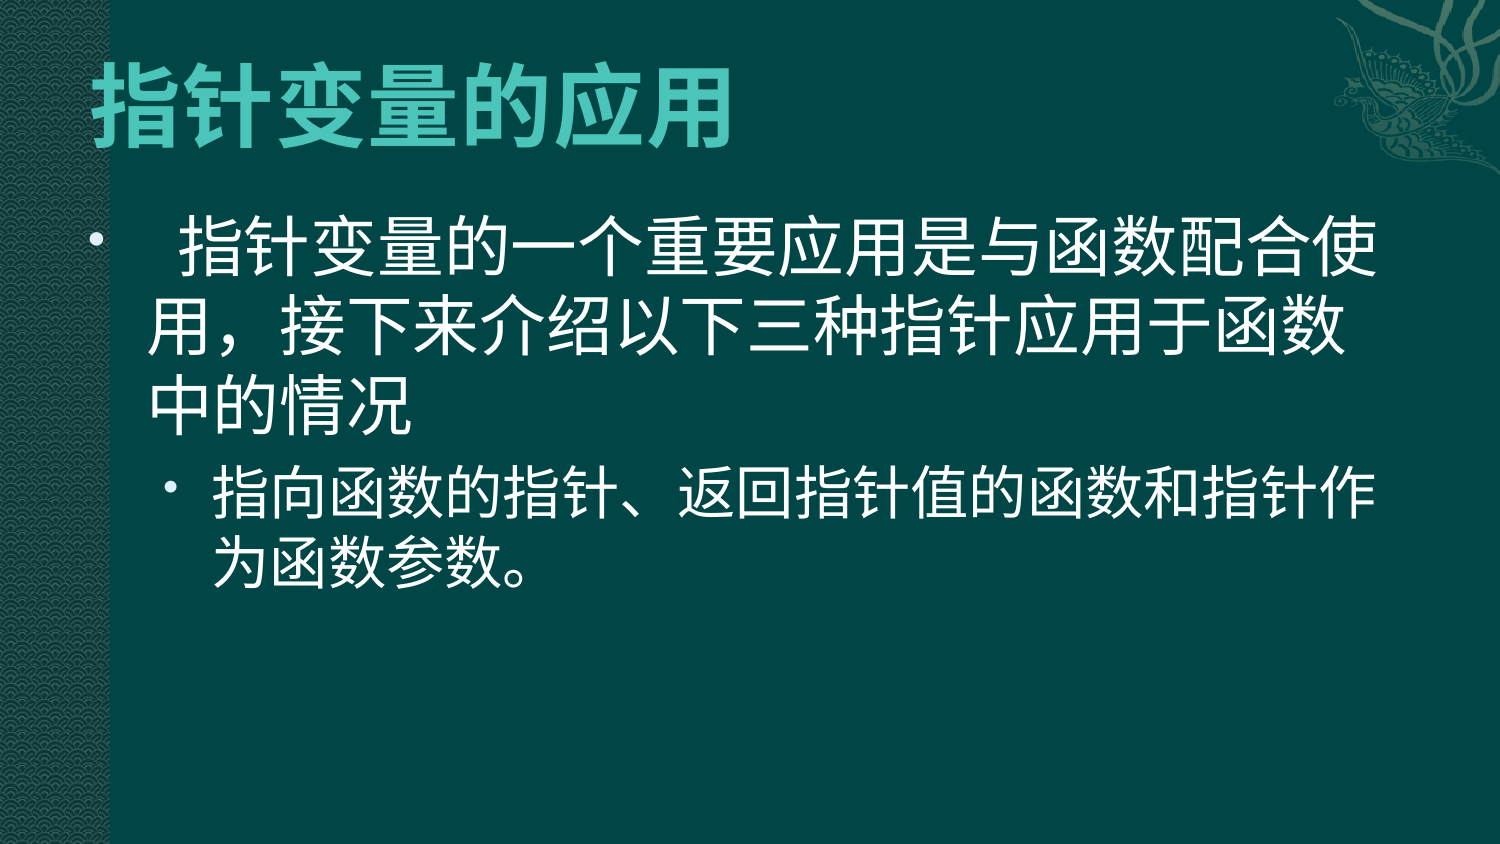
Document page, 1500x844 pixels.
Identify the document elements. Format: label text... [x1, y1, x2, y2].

title 指针变量的应用 [75, 33, 1351, 175]
picture [0, 0, 110, 844]
list 指针变量的一个重要应用是与函数配合使用，接下来介绍以下三种指针应用于函数中的情况 指向函数的指针、返回指针值的函数和指针作为函数参数。 [75, 196, 1425, 754]
